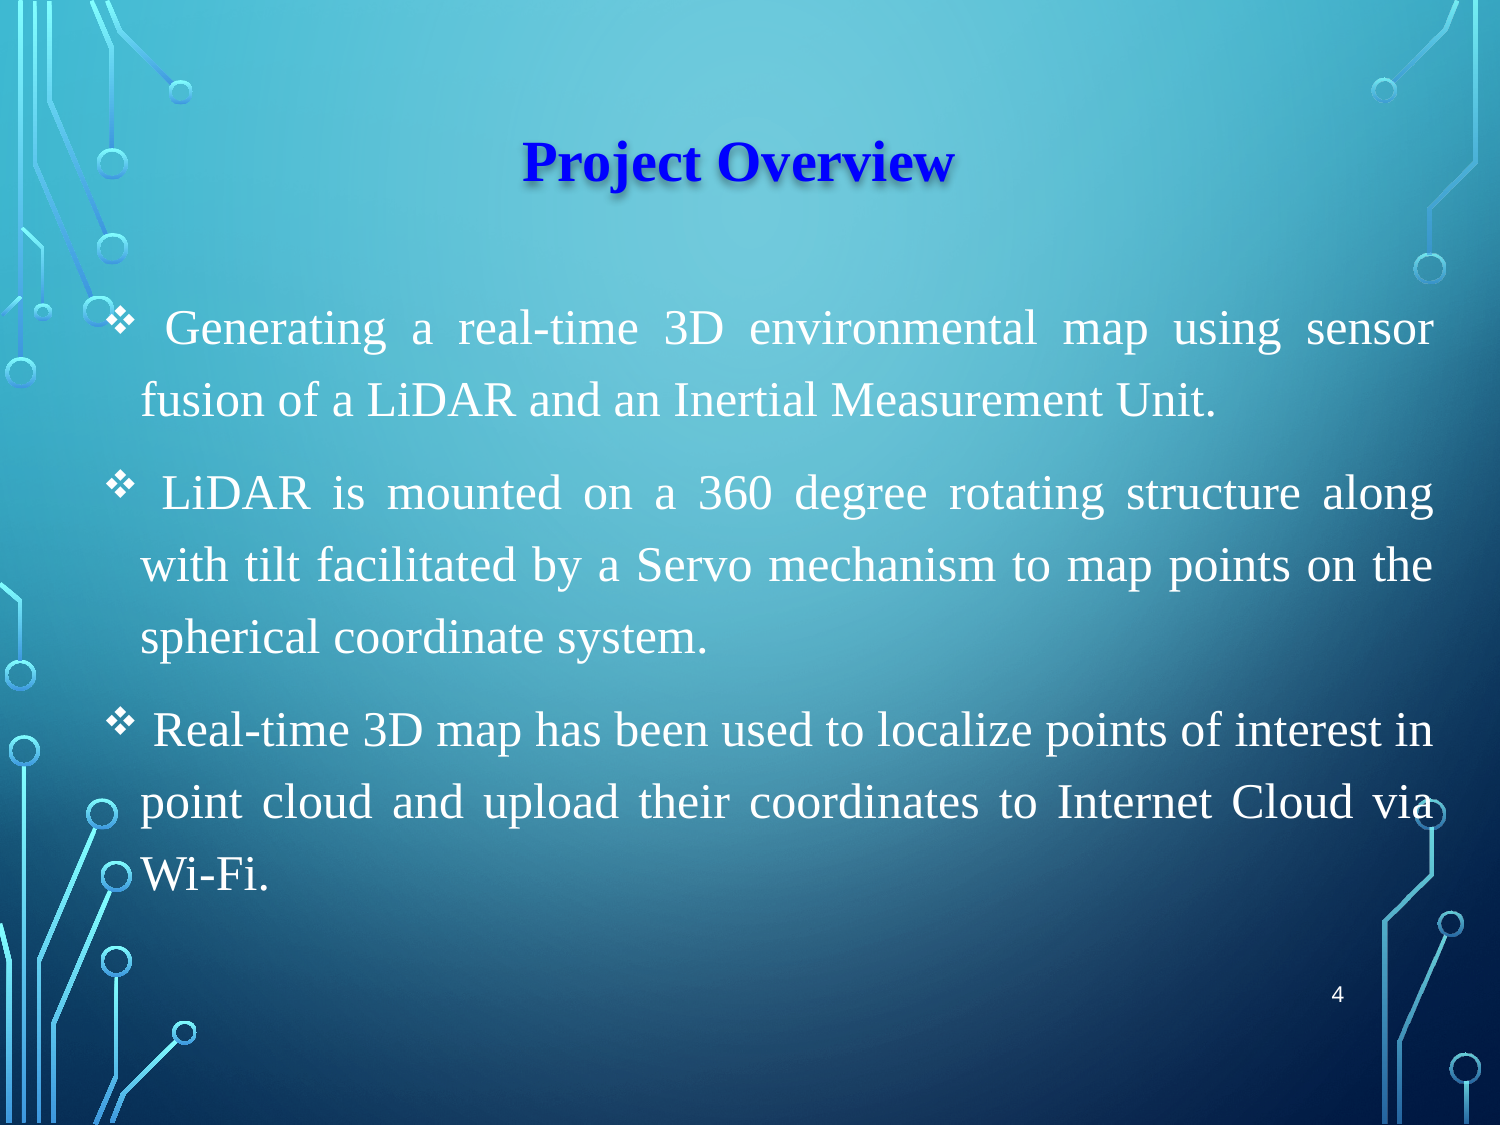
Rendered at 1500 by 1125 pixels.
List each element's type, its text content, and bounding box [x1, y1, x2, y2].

list Generating a real-time 3D environmental map using sensor fusion of a LiDAR and an Inertial Measurement Unit. LiDAR is mounted on a 360 degree rotating structure along with tilt facilitated by a Servo mechanism to map points on the spherical coordinate system. Real-time 3D map has been used to localize points of interest in point cloud and upload their coordinates to Internet Cloud via Wi-Fi. [87, 275, 1450, 975]
slide_number 4 [1264, 965, 1360, 1025]
title Project Overview [99, 62, 1379, 263]
